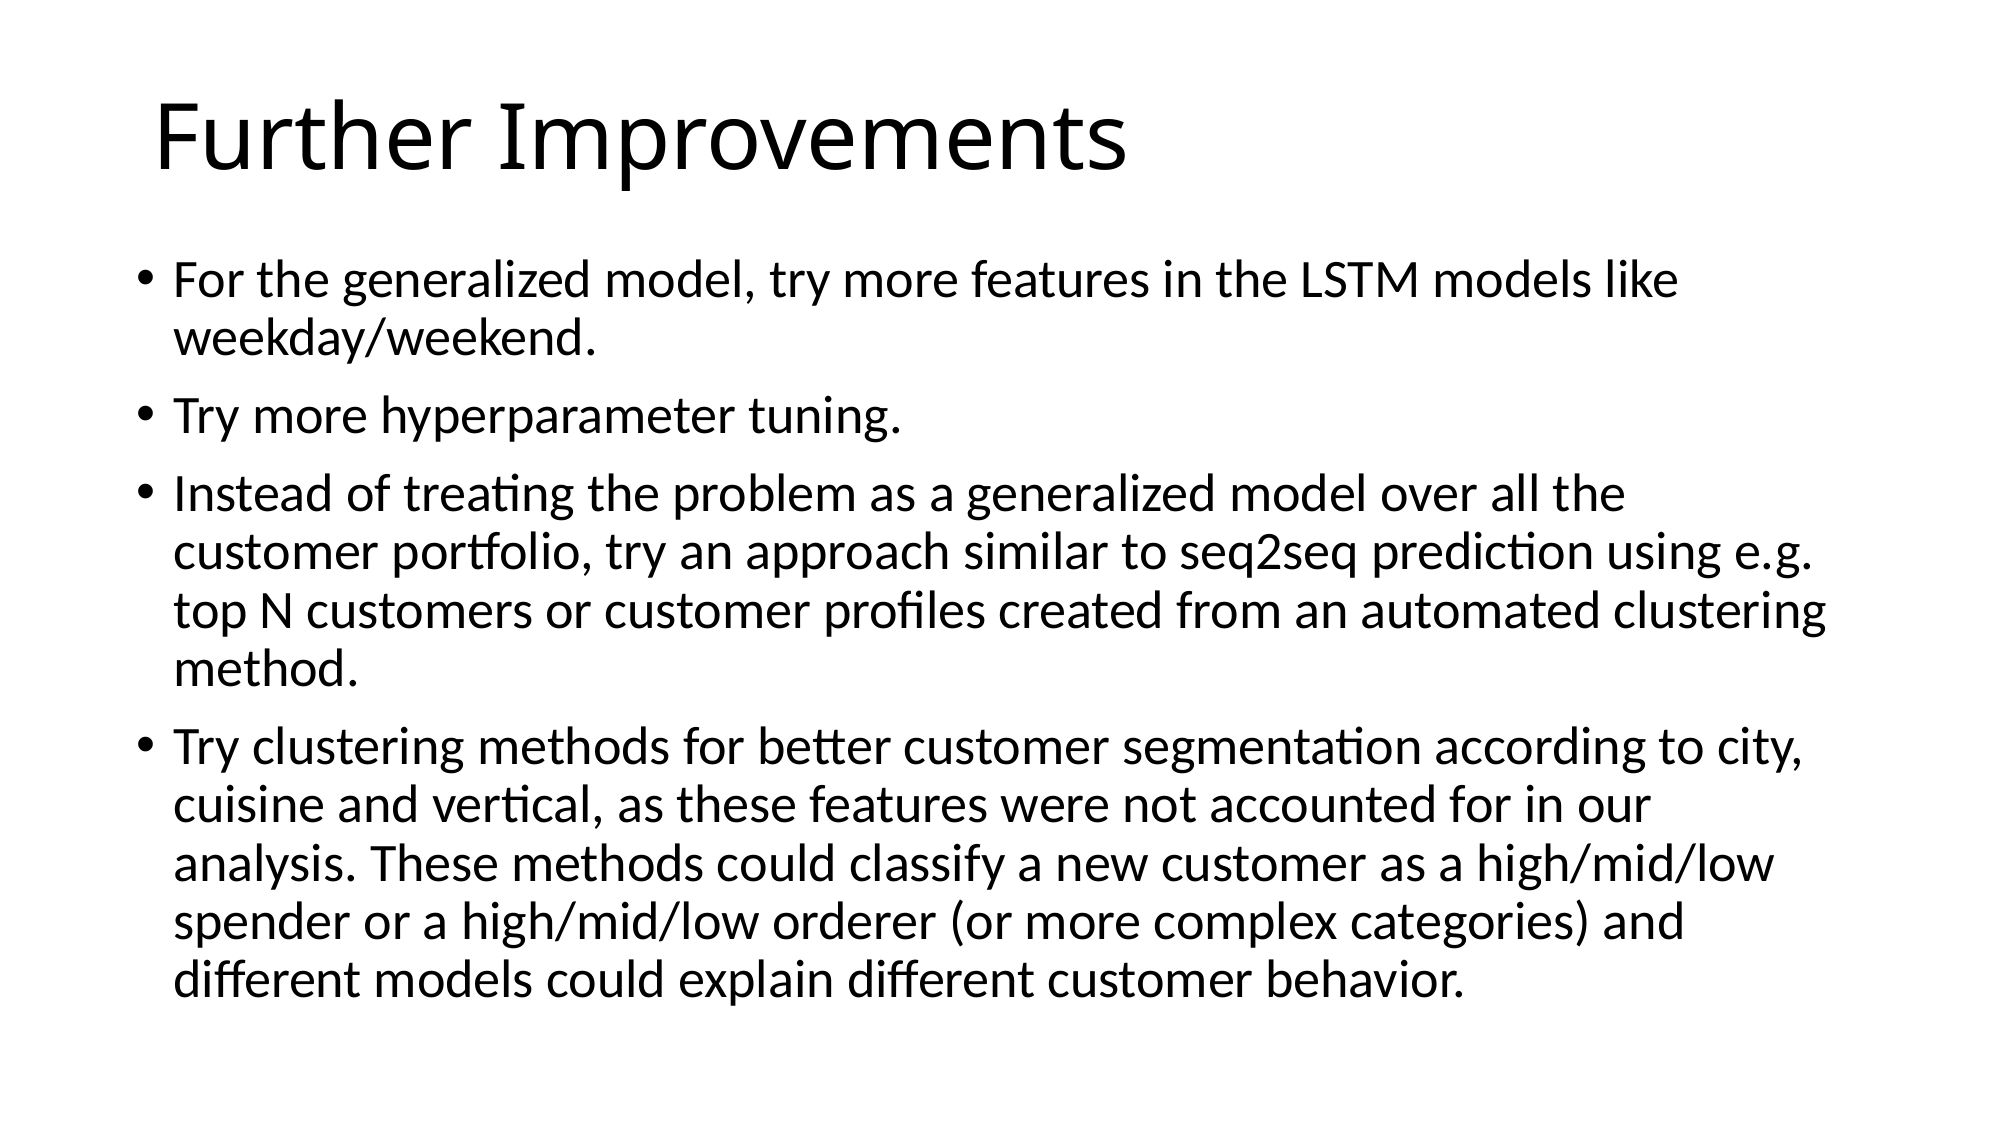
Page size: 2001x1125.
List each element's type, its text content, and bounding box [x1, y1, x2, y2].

title Further Improvements [137, 31, 1863, 249]
list For the generalized model, try more features in the LSTM models like weekday/weekend. Try more hyperparameter tuning. Instead of treating the problem as a generalized model over all the customer portfolio, try an approach similar to seq2seq prediction using e.g. top N customers or customer profiles created from an automated clustering method. Try clustering methods for better customer segmentation according to city, cuisine and vertical, as these features were not accounted for in our analysis. These methods could classify a new customer as a high/mid/low spender or a high/mid/low orderer (or more complex categories) and different models could explain different customer behavior. [121, 243, 1846, 1020]
